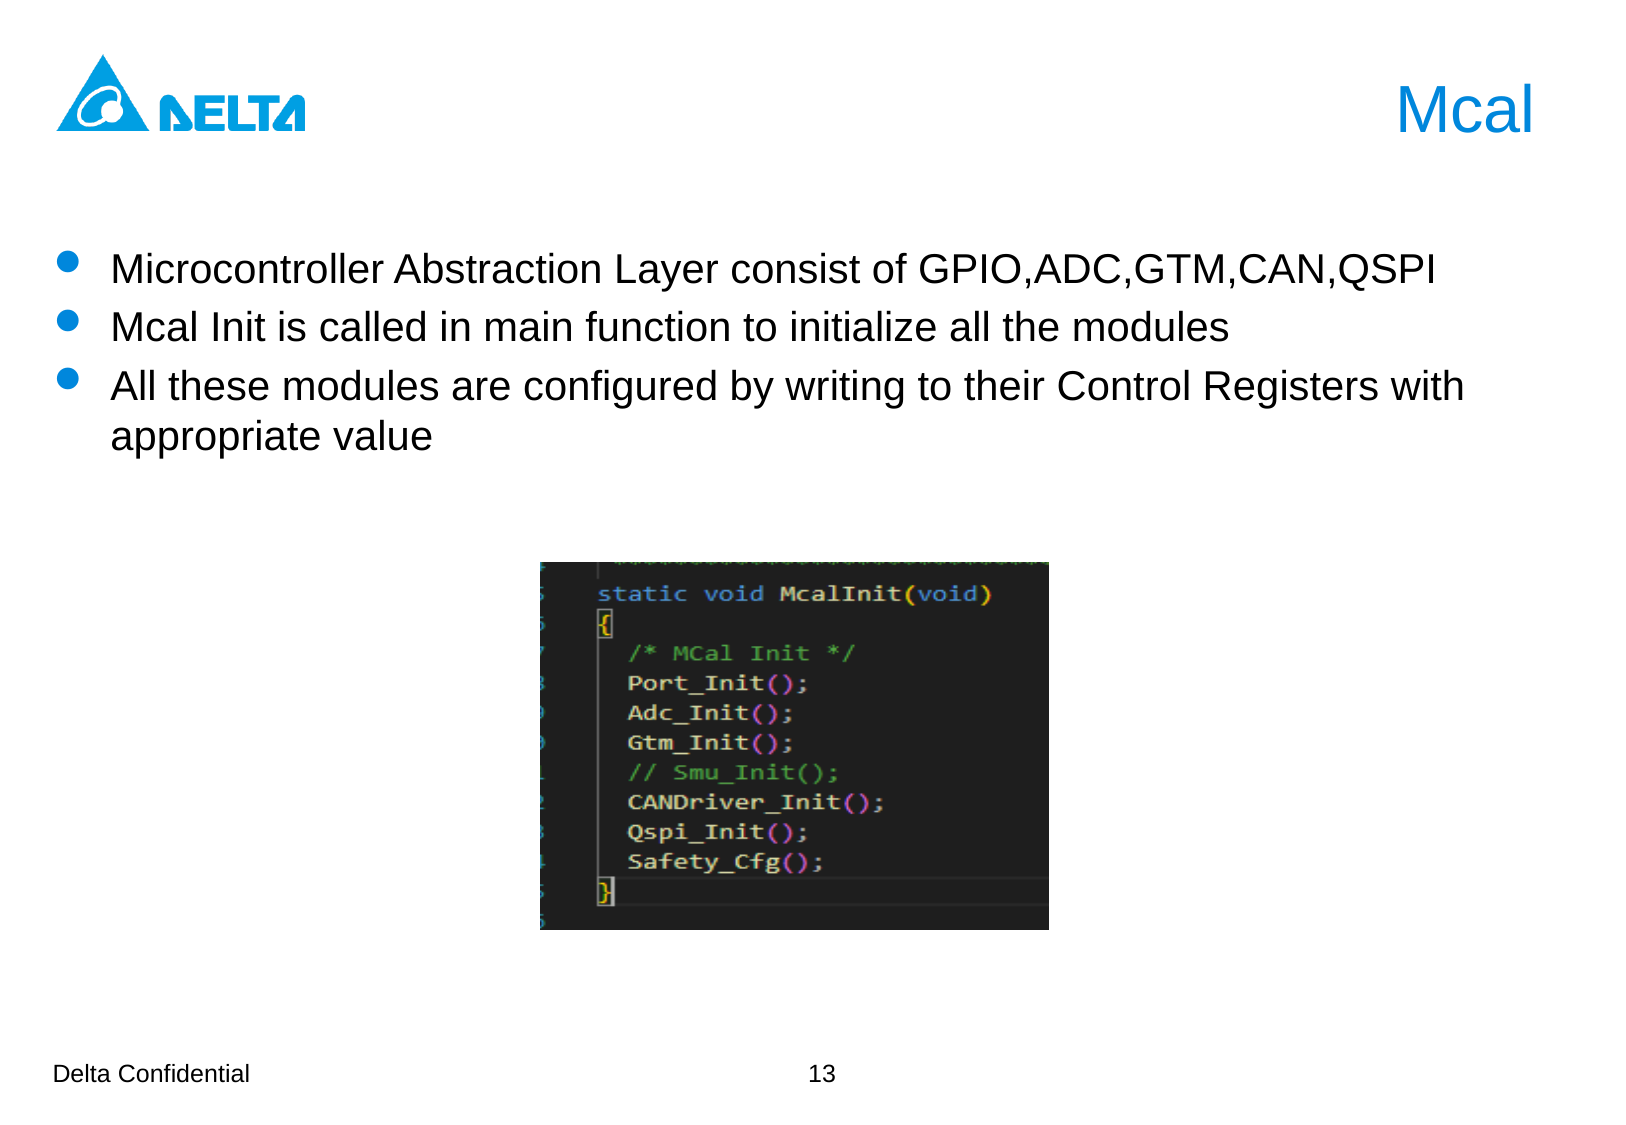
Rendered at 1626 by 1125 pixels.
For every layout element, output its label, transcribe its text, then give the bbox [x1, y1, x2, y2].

picture [78, 86, 122, 126]
picture [56, 54, 305, 131]
picture [540, 562, 1050, 930]
picture [171, 112, 179, 131]
list Microcontroller Abstraction Layer consist of GPIO,ADC,GTM,CAN,QSPI Mcal Init is called in main function to initialize all the modules All these modules are configured by writing to their Control Registers with appropriate value [39, 234, 1551, 970]
slide_number 13 [632, 1042, 1012, 1103]
picture [286, 113, 294, 131]
title Mcal [378, 35, 1551, 176]
